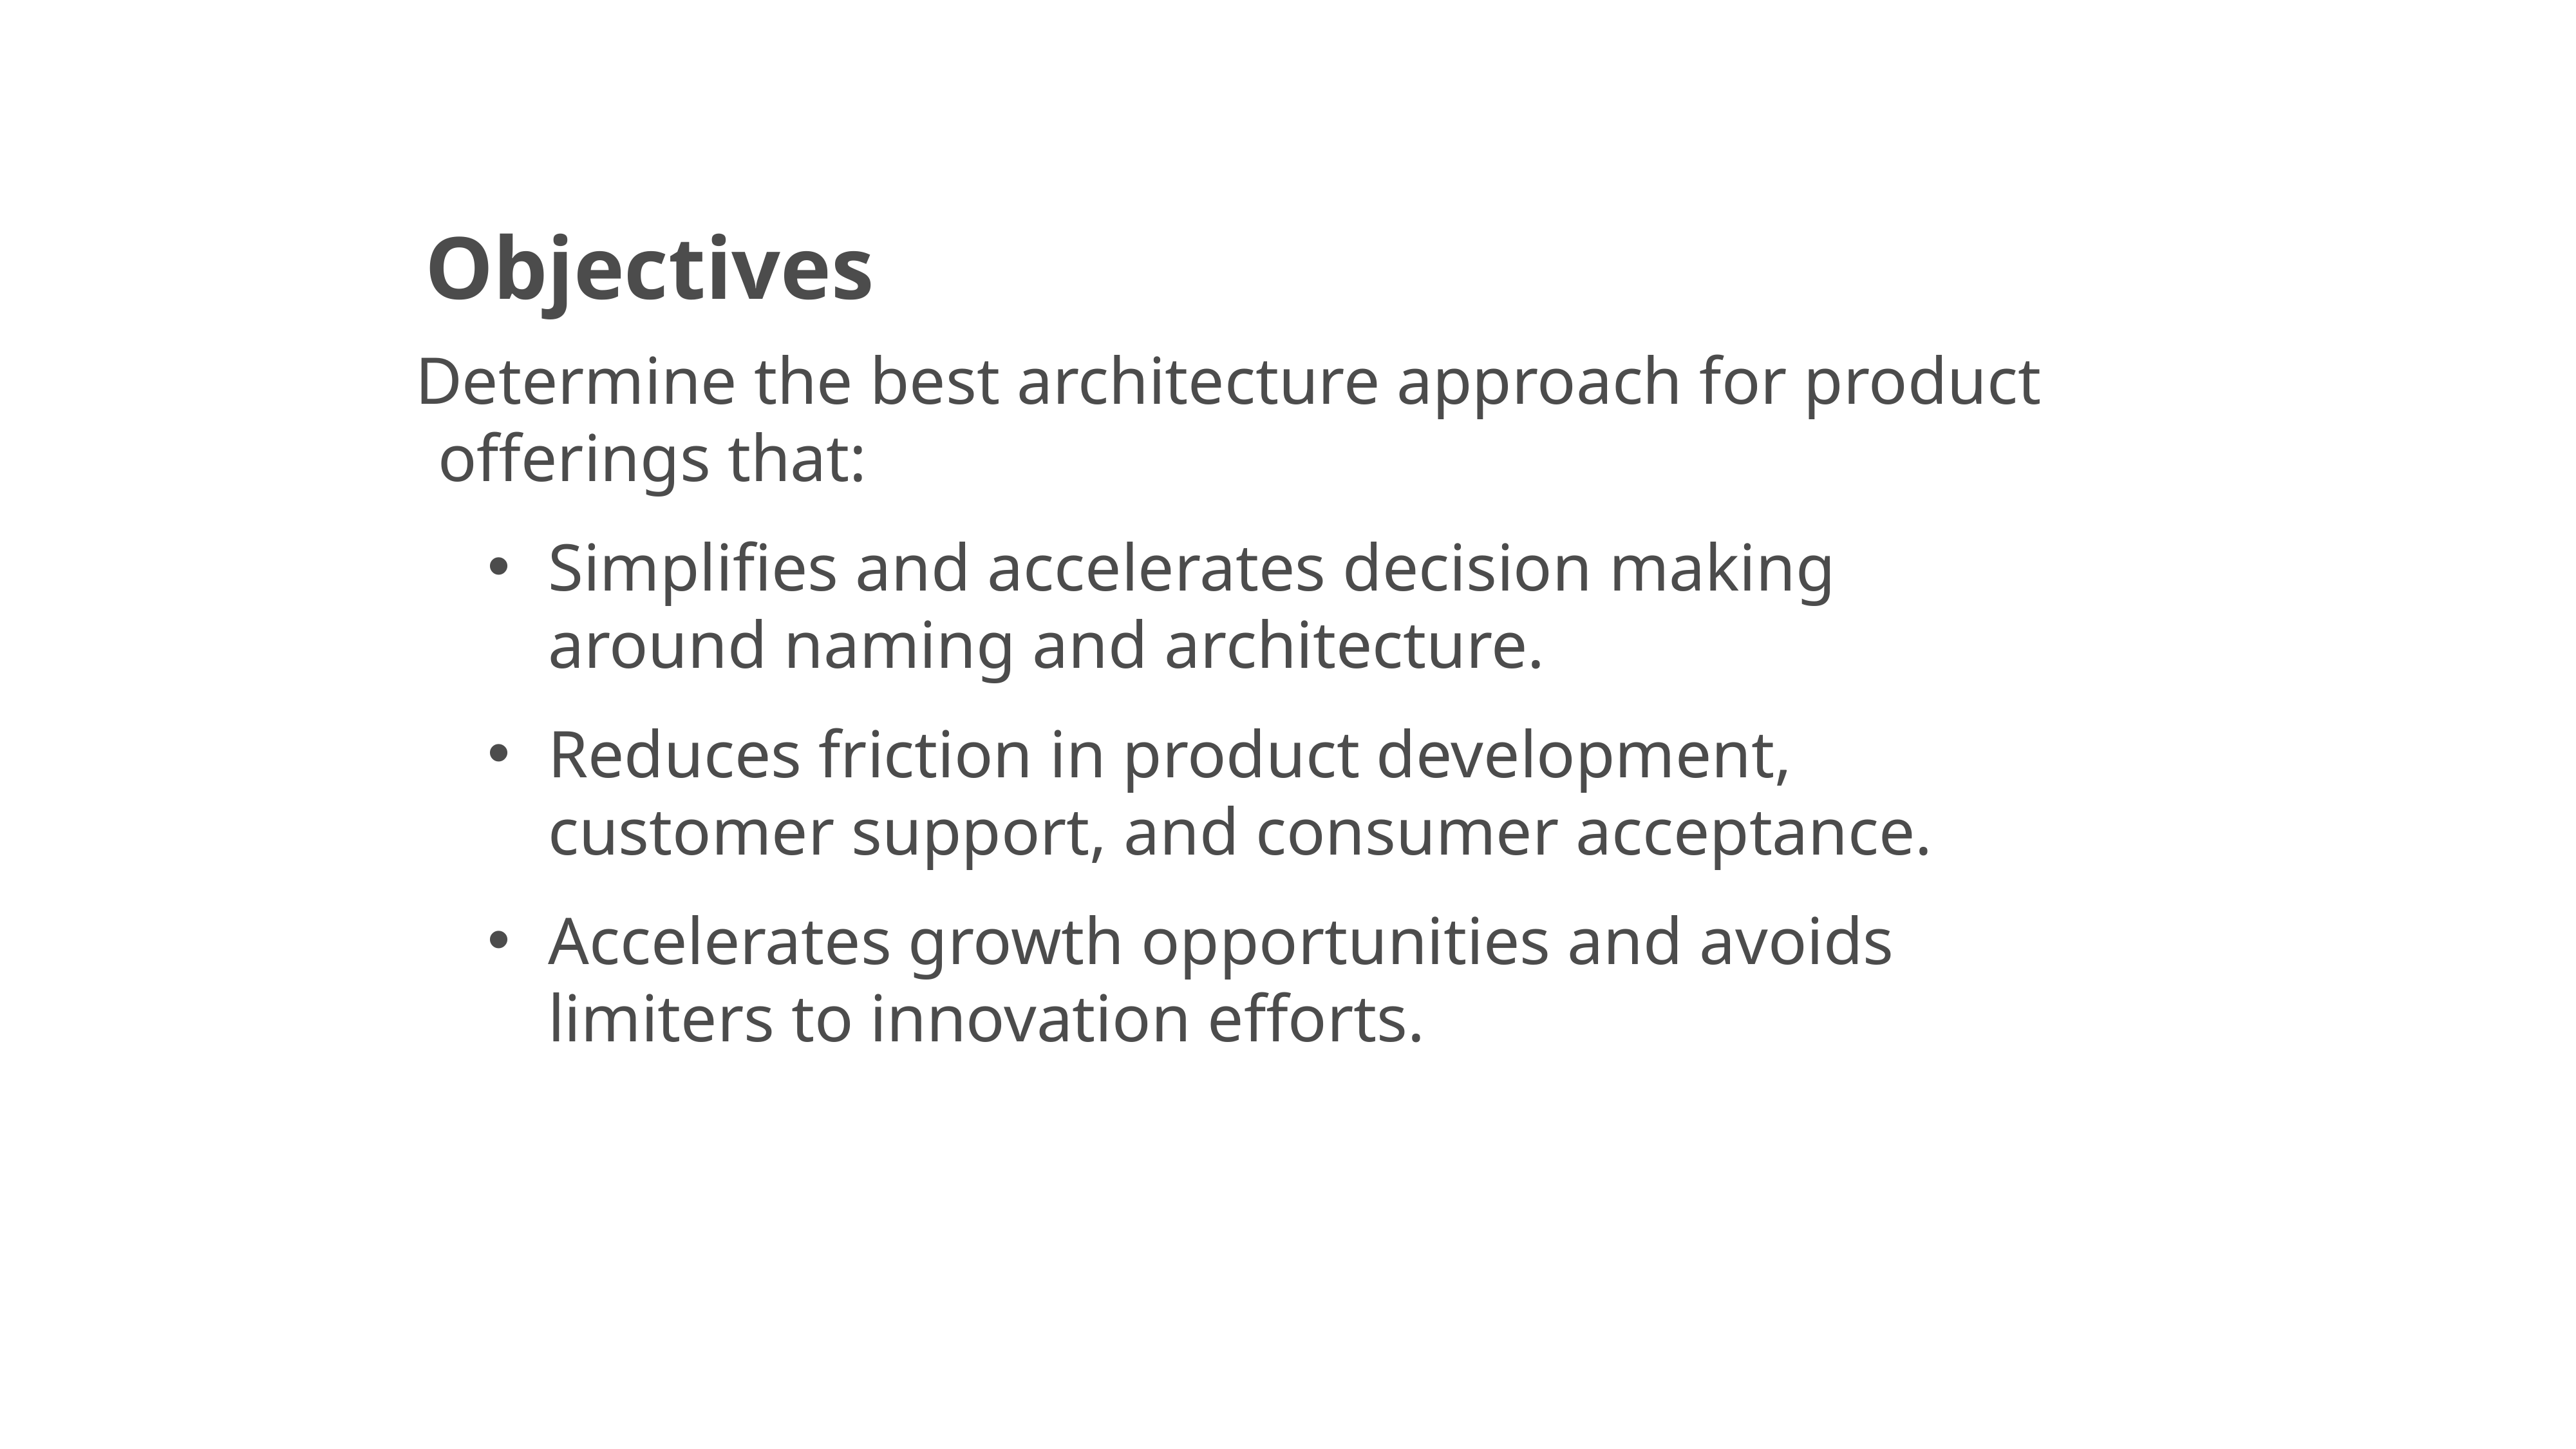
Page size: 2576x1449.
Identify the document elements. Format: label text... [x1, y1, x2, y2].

text_box Objectives [406, 204, 2150, 327]
text_box Determine the best architecture approach for product offerings that: Simplifies and accelerates decision making around naming and architecture. Reduces friction in product development, customer support, and consumer acceptance. Accelerates growth opportunities and avoids limiters to innovation efforts. [406, 335, 2079, 1059]
